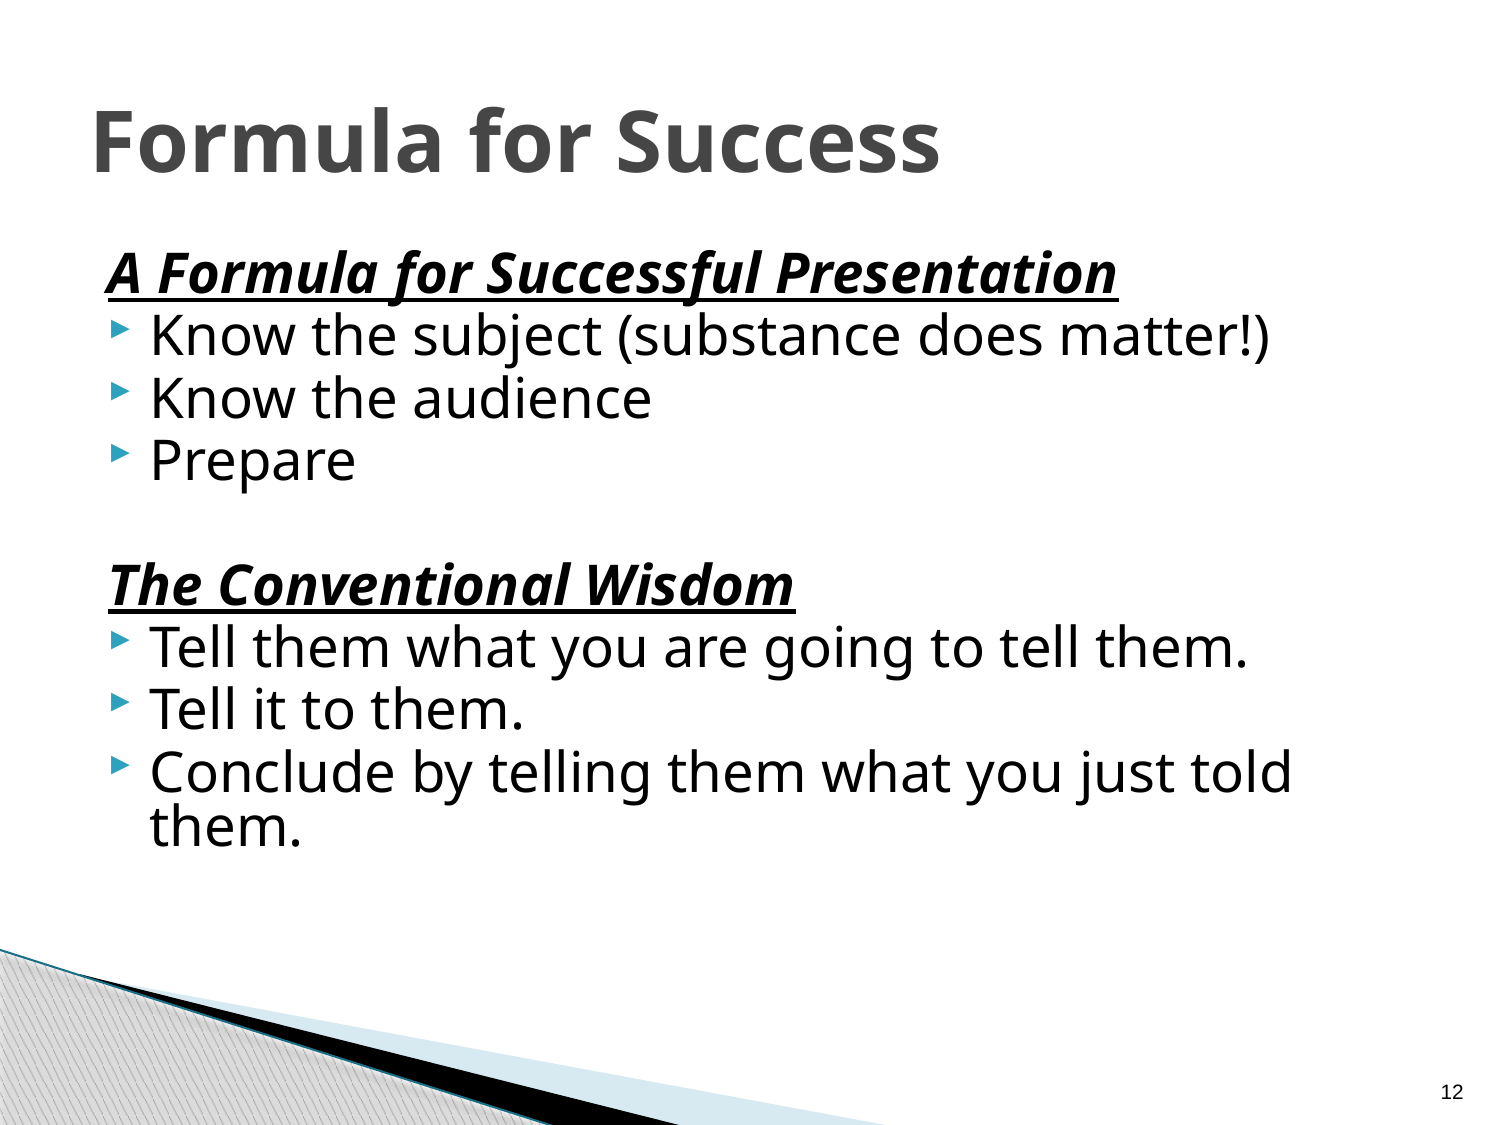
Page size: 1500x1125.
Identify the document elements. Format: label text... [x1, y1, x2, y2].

title Formula for Success [75, 45, 1388, 233]
list A Formula for Successful Presentation Know the subject (substance does matter!) Know the audience Prepare The Conventional Wisdom Tell them what you are going to tell them. Tell it to them. Conclude by telling them what you just told them. [74, 242, 1426, 986]
slide_number 12 [1418, 1051, 1479, 1112]
